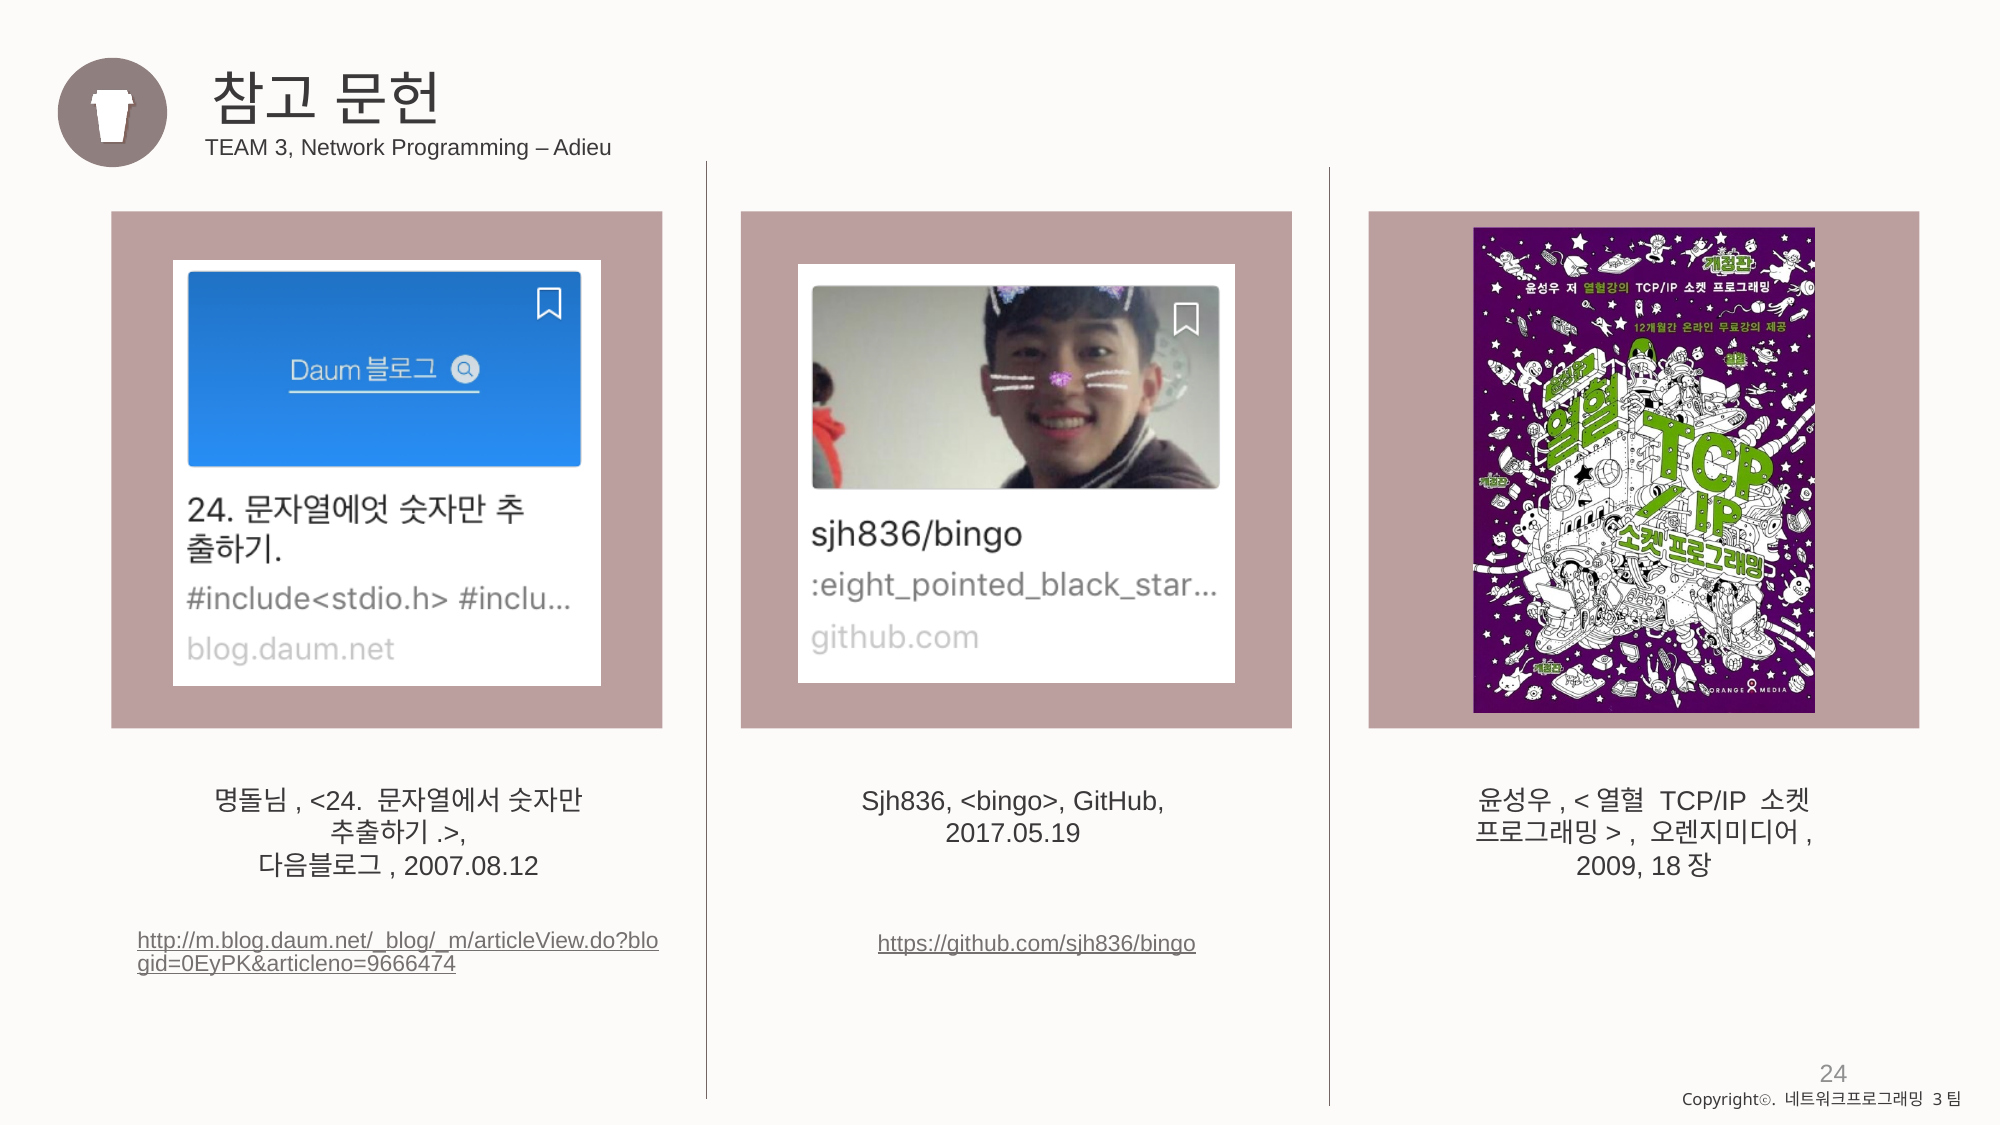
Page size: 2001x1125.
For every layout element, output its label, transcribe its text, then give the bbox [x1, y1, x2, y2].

picture [797, 264, 1235, 683]
footer [662, 1042, 1329, 1103]
footer [1330, 1042, 1338, 1103]
text_box TEAM 3, Network Programming – Adieu [190, 125, 628, 168]
text_box 윤성우, <열혈 TCP/IP 소켓 프로그래밍> , 오렌지미디어, 2009, 18장 [1428, 776, 1860, 889]
text_box https://github.com/sjh836/bingo [760, 920, 1314, 963]
picture [173, 260, 601, 686]
text_box http://m.blog.daum.net/_blog/_m/articleView.do?blogid=0EyPK&articleno=9666474 [122, 918, 677, 961]
text_box [1368, 210, 1921, 729]
text_box 명돌님, <24. 문자열에서 숫자만 추출하기.>, 다음블로그, 2007.08.12 [182, 776, 615, 889]
text_box Sjh836, <bingo>, GitHub, 2017.05.19 [797, 776, 1229, 856]
text_box [110, 210, 663, 729]
text_box [80, 56, 145, 67]
slide_number 24 [1412, 1042, 1863, 1103]
text_box Copyrightⓒ. 네트워크프로그래밍 3팀 [1667, 1081, 1982, 1117]
picture [1473, 227, 1815, 713]
text_box [740, 210, 1293, 729]
picture [76, 67, 155, 150]
text_box 참고 문헌 [196, 54, 457, 125]
text_box [158, 80, 169, 145]
text_box [56, 70, 151, 169]
